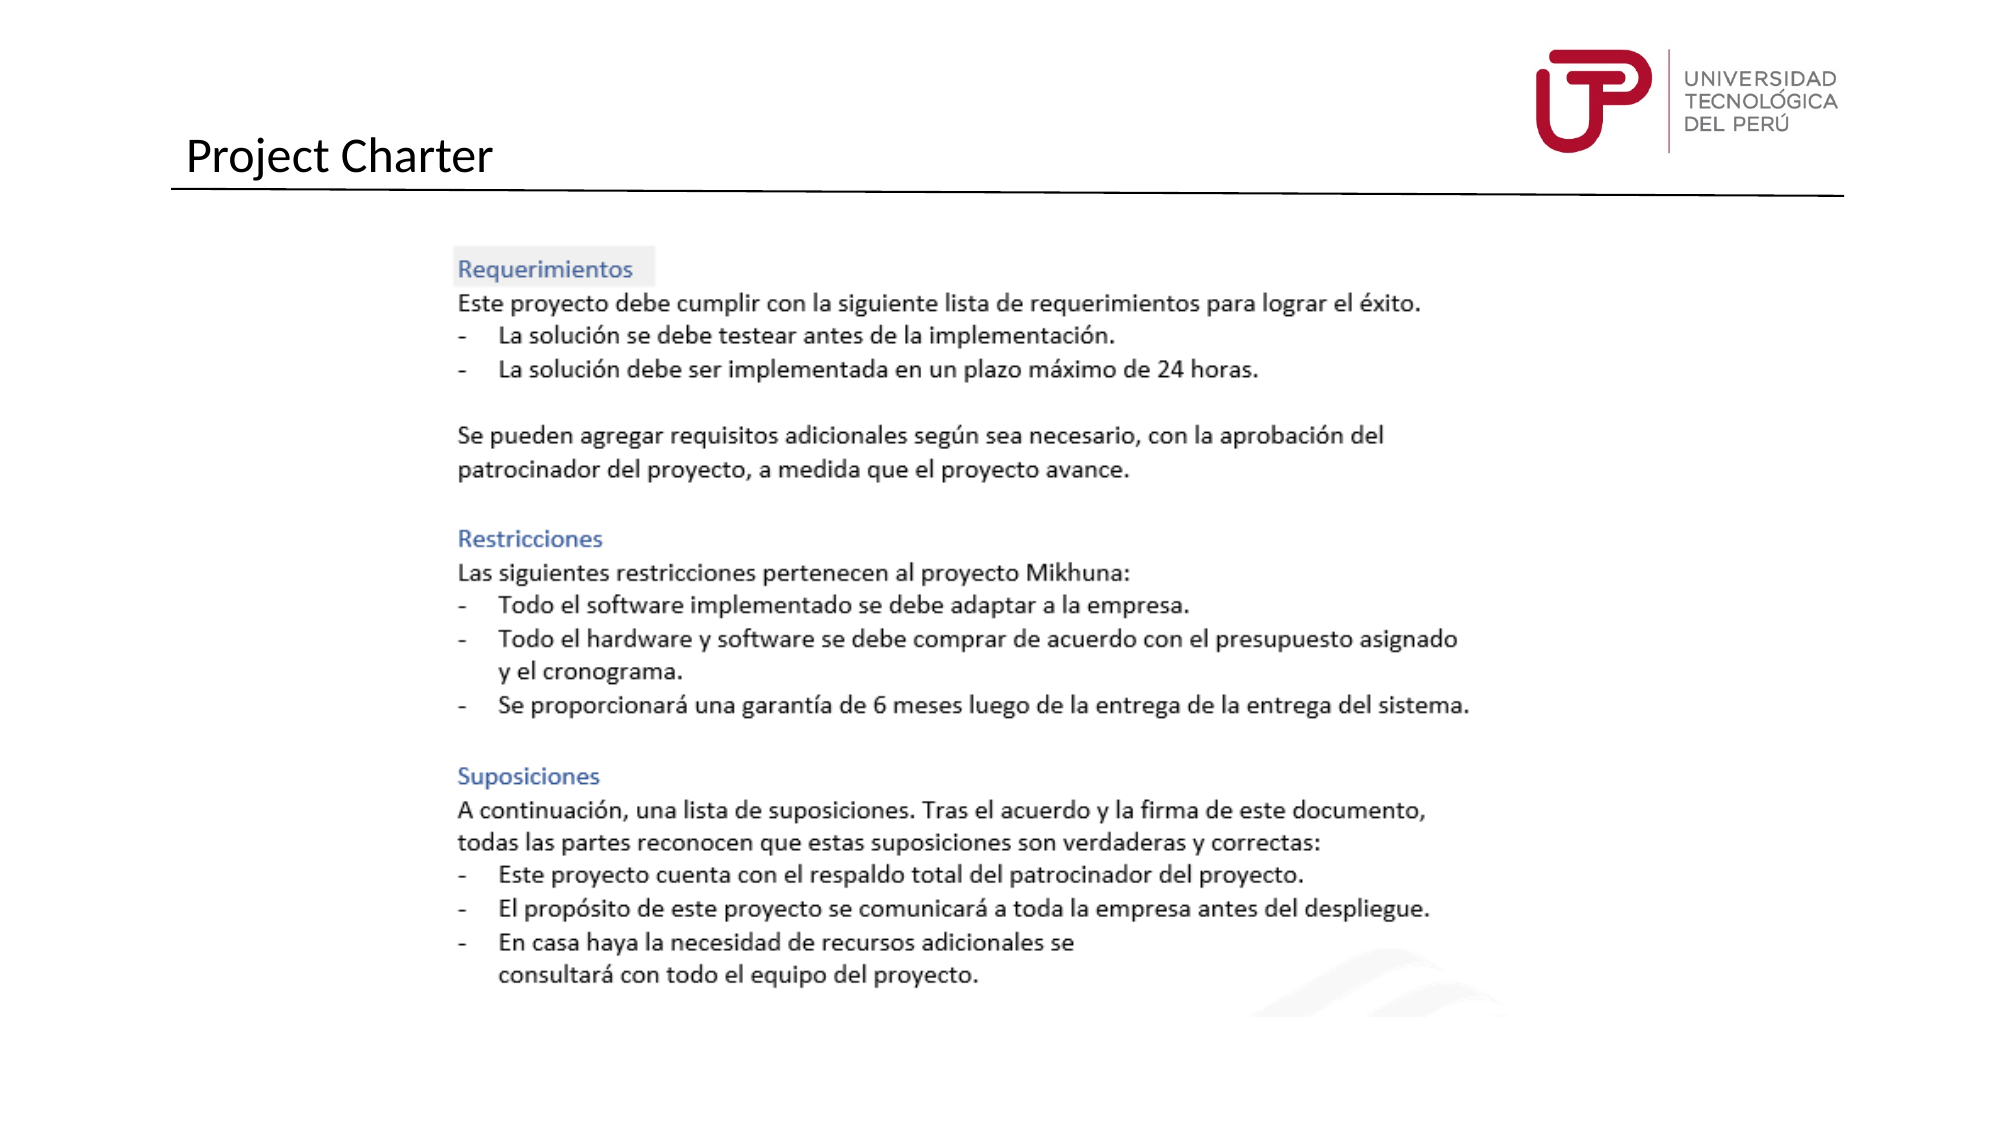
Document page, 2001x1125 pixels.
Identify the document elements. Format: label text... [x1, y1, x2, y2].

picture [1521, 40, 1883, 162]
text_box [171, 188, 1845, 196]
text_box Project Charter [171, 114, 999, 188]
picture [424, 237, 1508, 1017]
